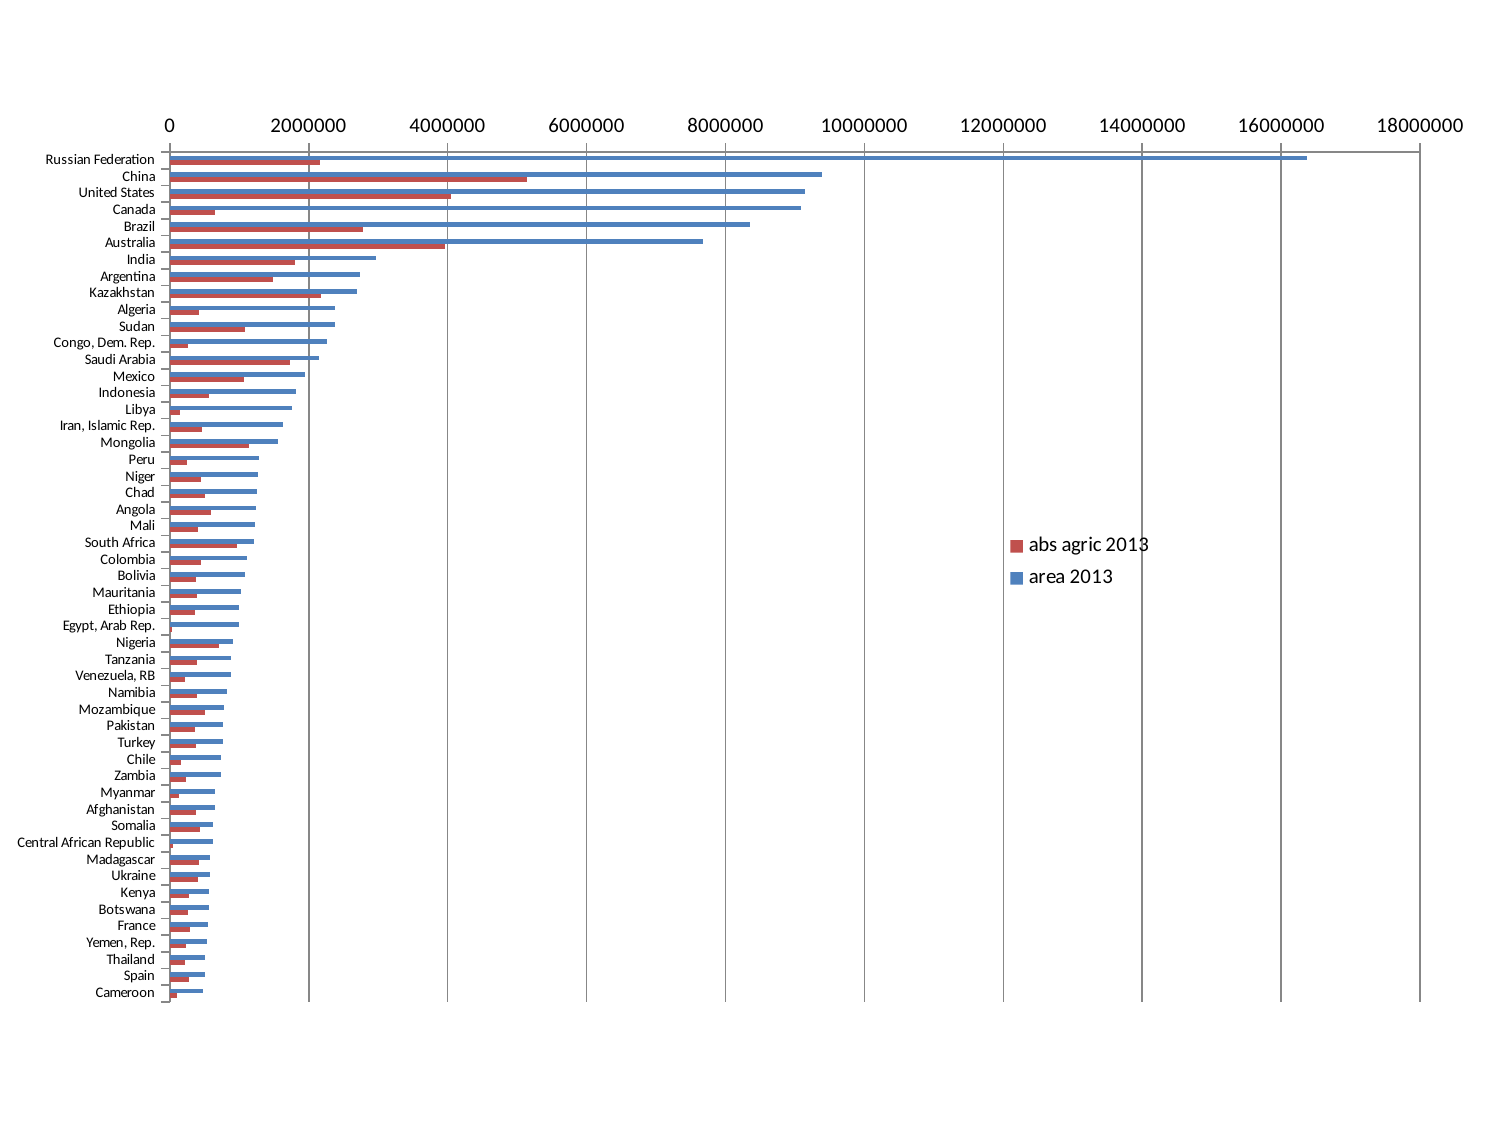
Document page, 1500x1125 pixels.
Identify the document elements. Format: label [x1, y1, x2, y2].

chart [0, 99, 1476, 1026]
